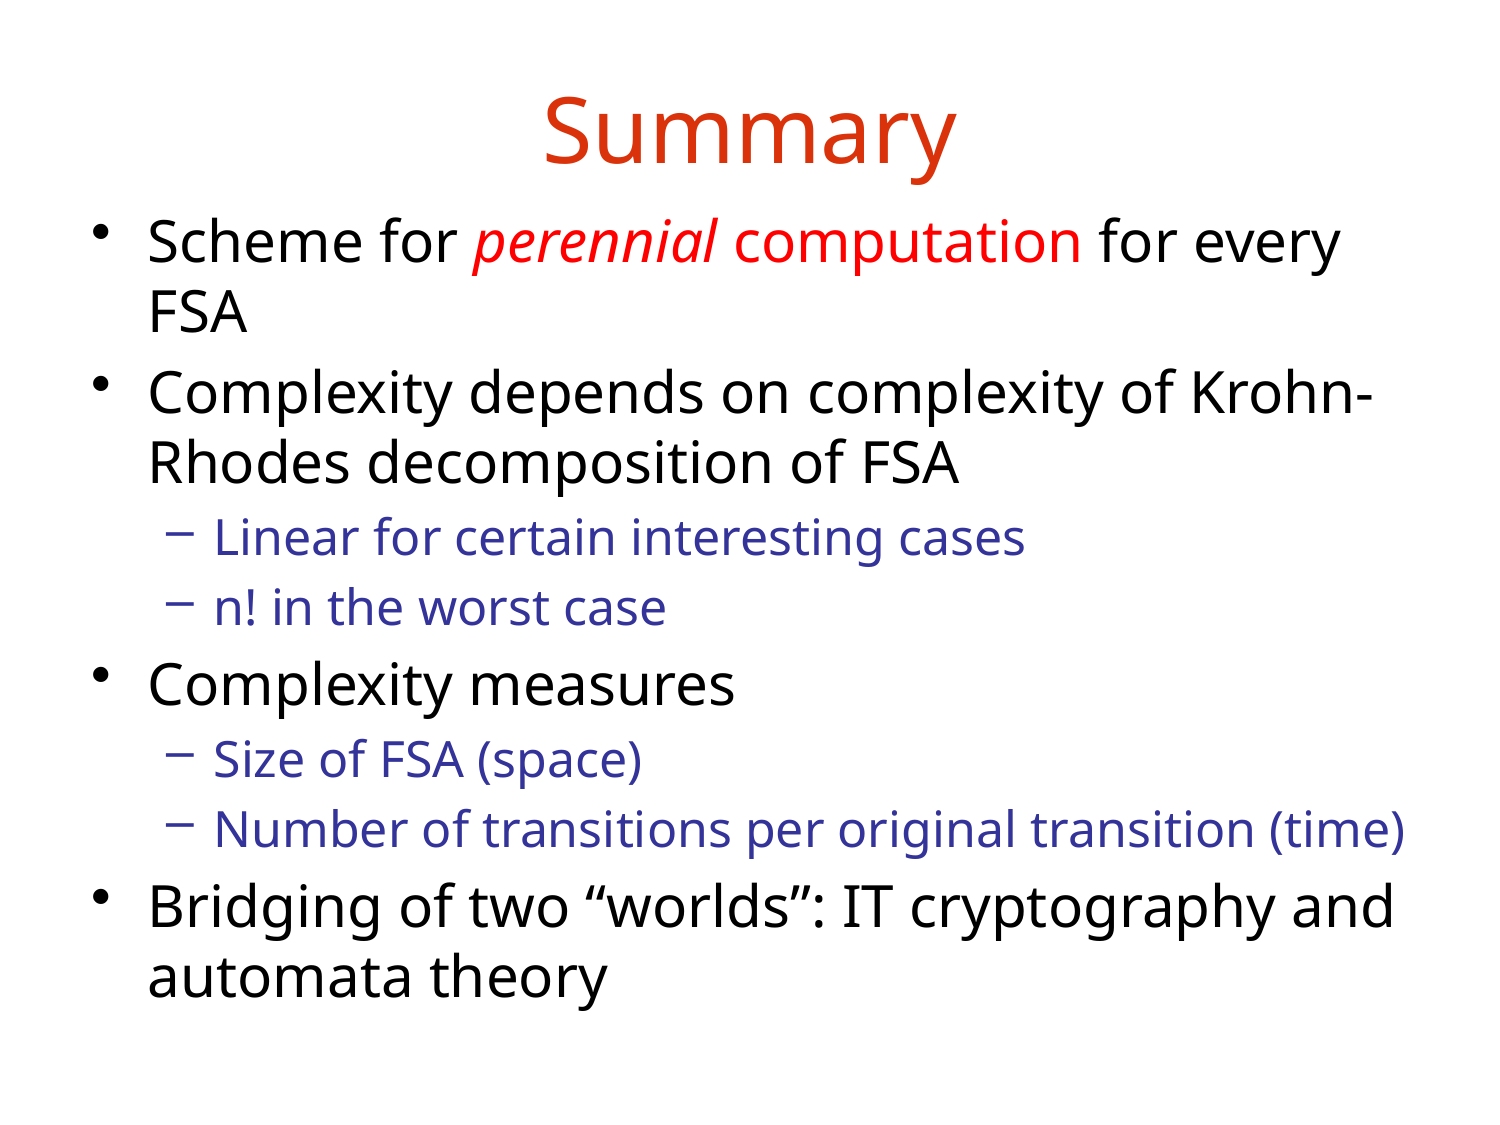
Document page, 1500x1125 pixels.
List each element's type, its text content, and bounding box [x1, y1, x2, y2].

list Scheme for perennial computation for every FSA Complexity depends on complexity of Krohn-Rhodes decomposition of FSA Linear for certain interesting cases n! in the worst case Complexity measures Size of FSA (space) Number of transitions per original transition (time) Bridging of two “worlds”: IT cryptography and automata theory [76, 196, 1427, 1048]
title Summary [74, 44, 1426, 209]
